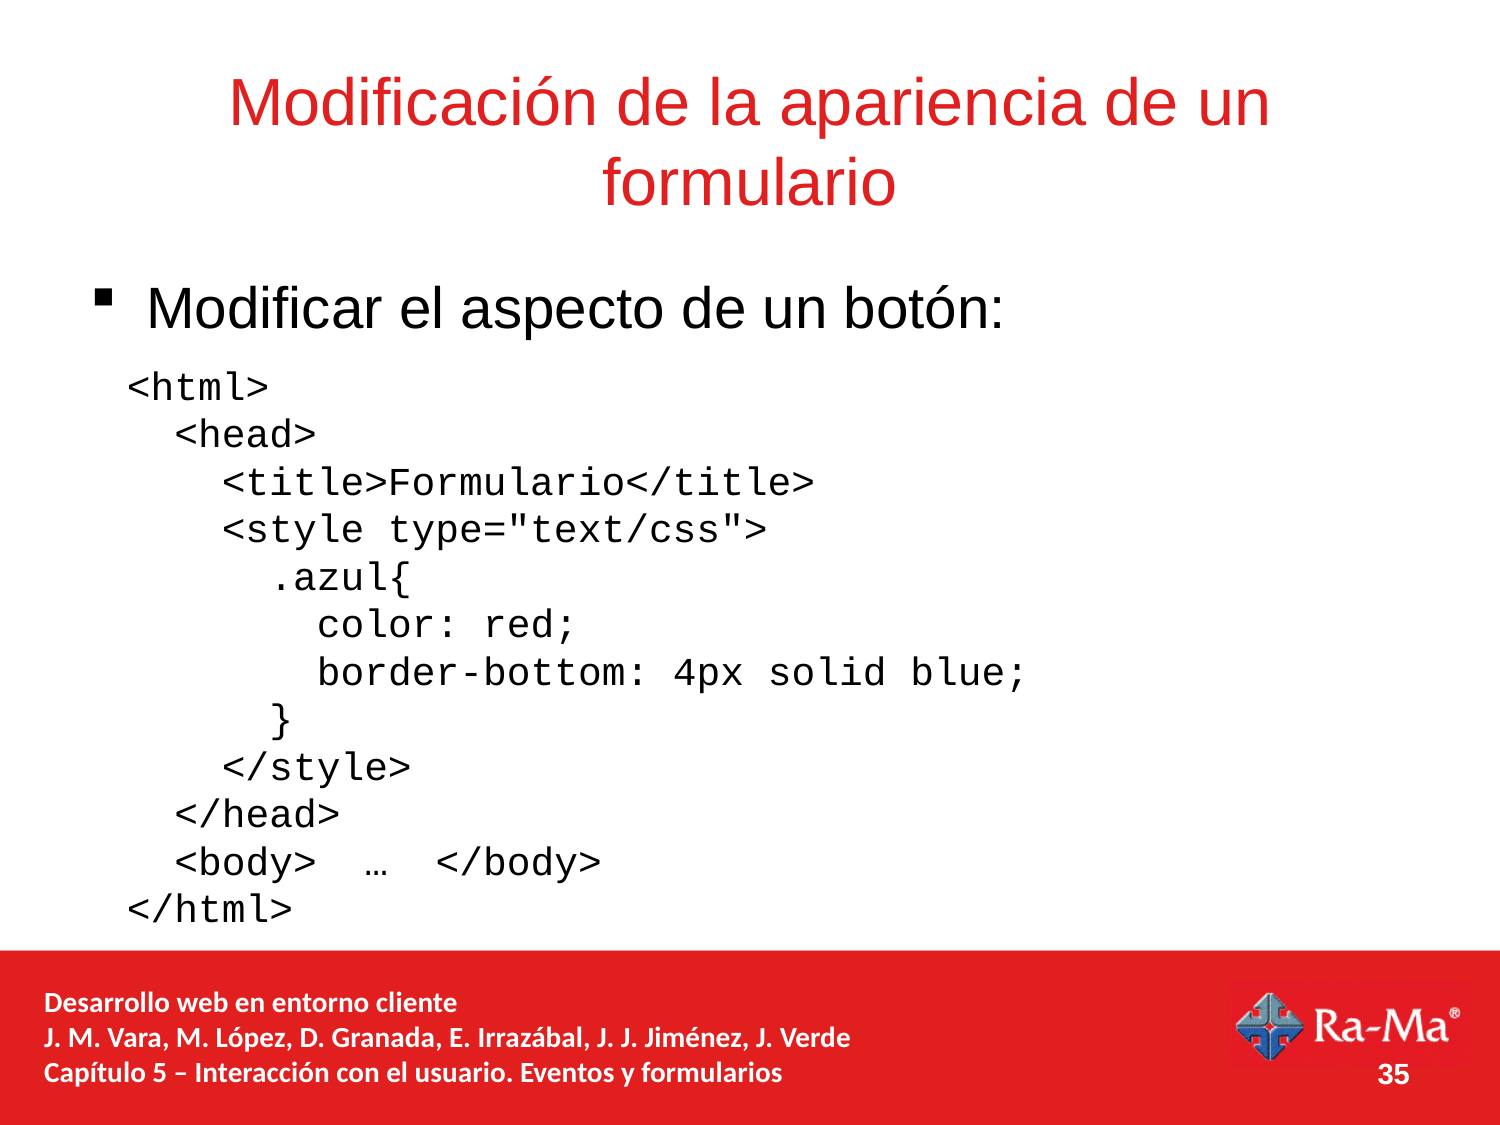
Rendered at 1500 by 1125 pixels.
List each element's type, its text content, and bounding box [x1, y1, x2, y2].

footer Desarrollo web en entorno cliente J. M. Vara, M. López, D. Granada, E. Irrazábal, J. J. Jiménez, J. Verde Capítulo 5 – Interacción con el usuario. Eventos y formularios [29, 975, 1058, 1099]
text_box <html> <head> <title>Formulario</title> <style type="text/css"> .azul{ color: red; border-bottom: 4px solid blue; } </style> </head> <body> … </body> </html> [112, 353, 1500, 1028]
list Modificar el aspecto de un botón: [75, 262, 1425, 929]
picture [0, 0, 1500, 1125]
slide_number 35 [1074, 1042, 1425, 1103]
title Modificación de la apariencia de un formulario [75, 45, 1425, 233]
